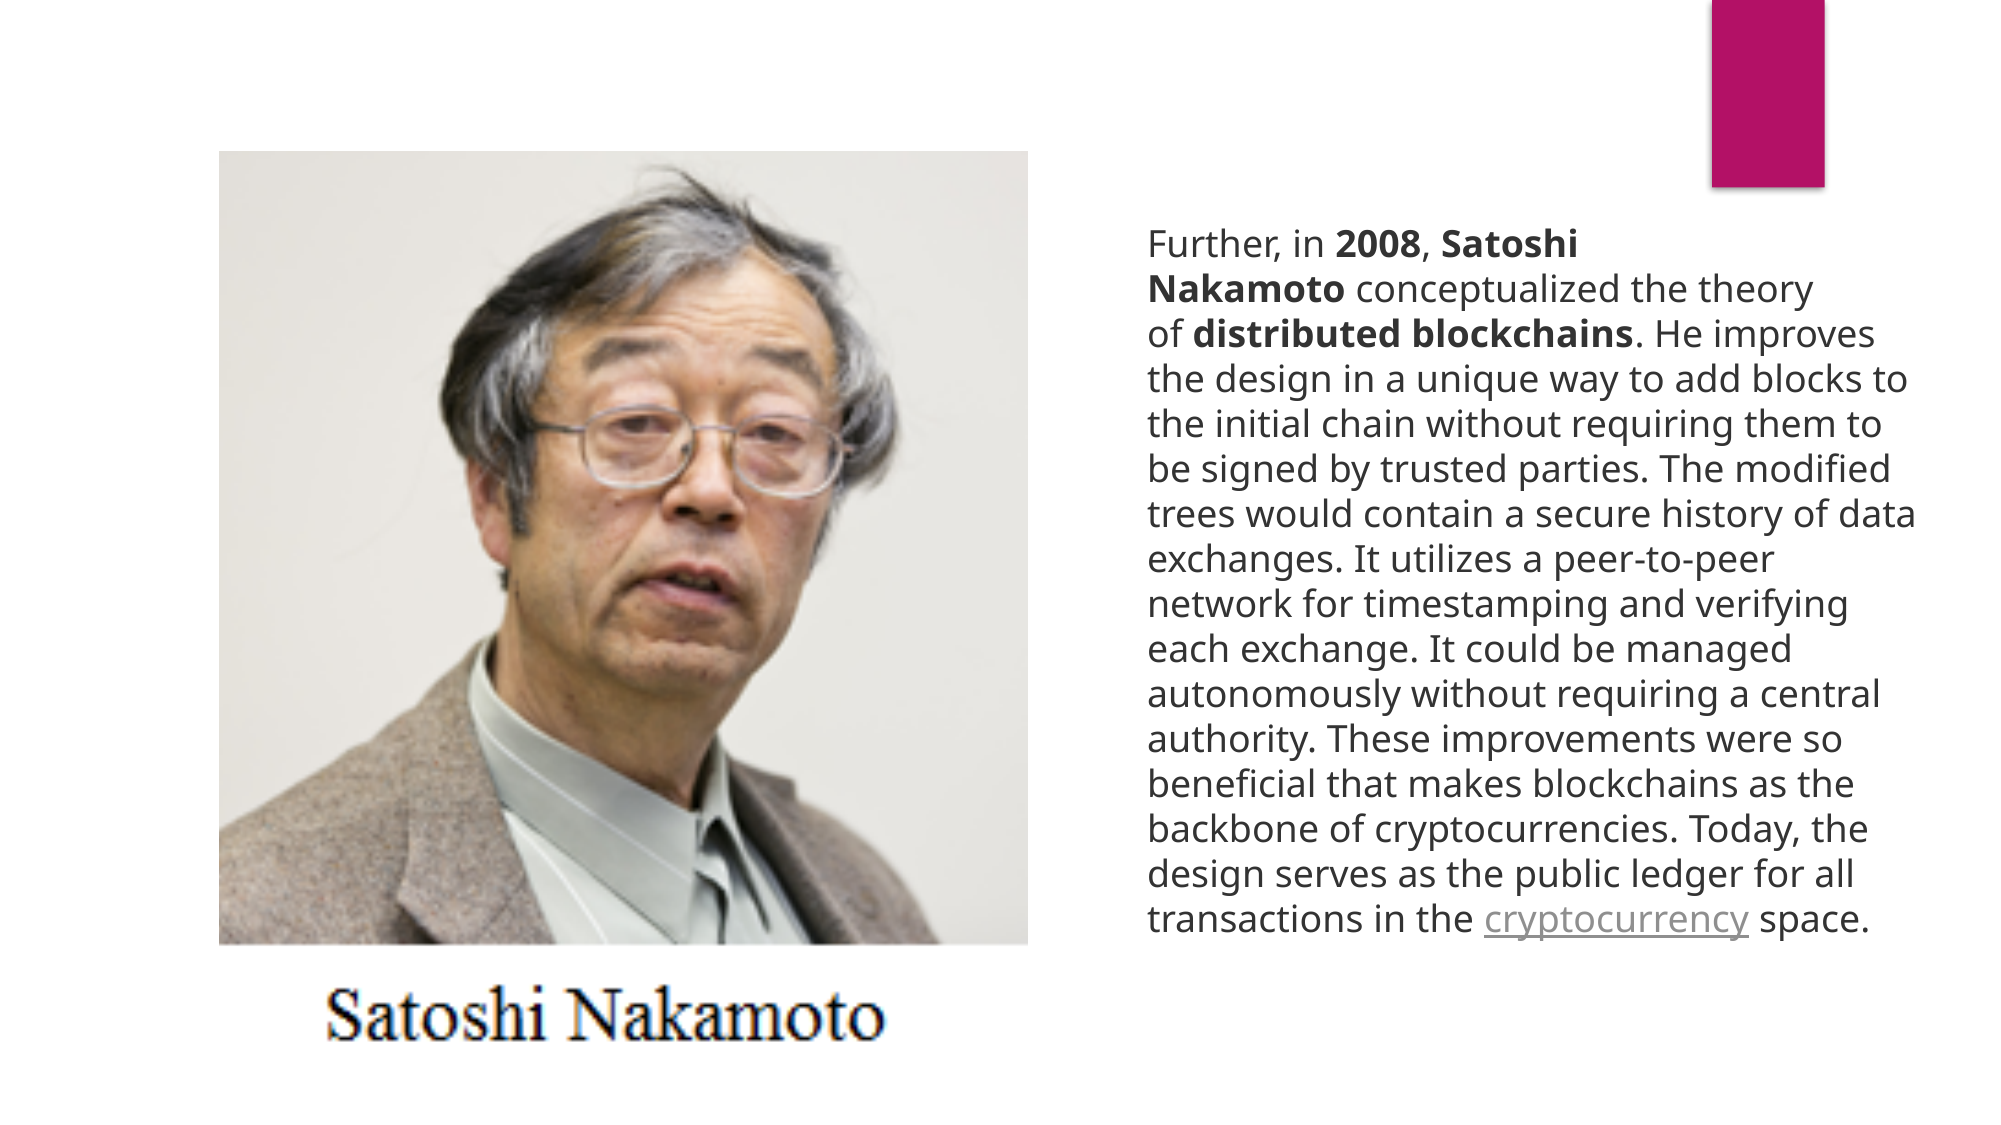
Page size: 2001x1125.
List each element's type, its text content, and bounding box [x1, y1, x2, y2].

picture [218, 151, 1028, 1097]
text_box Further, in 2008, Satoshi Nakamoto conceptualized the theory of distributed blockchains. He improves the design in a unique way to add blocks to the initial chain without requiring them to be signed by trusted parties. The modified trees would contain a secure history of data exchanges. It utilizes a peer-to-peer network for timestamping and verifying each exchange. It could be managed autonomously without requiring a central authority. These improvements were so beneficial that makes blockchains as the backbone of cryptocurrencies. Today, the design serves as the public ledger for all transactions in the cryptocurrency space. [1132, 212, 1941, 953]
